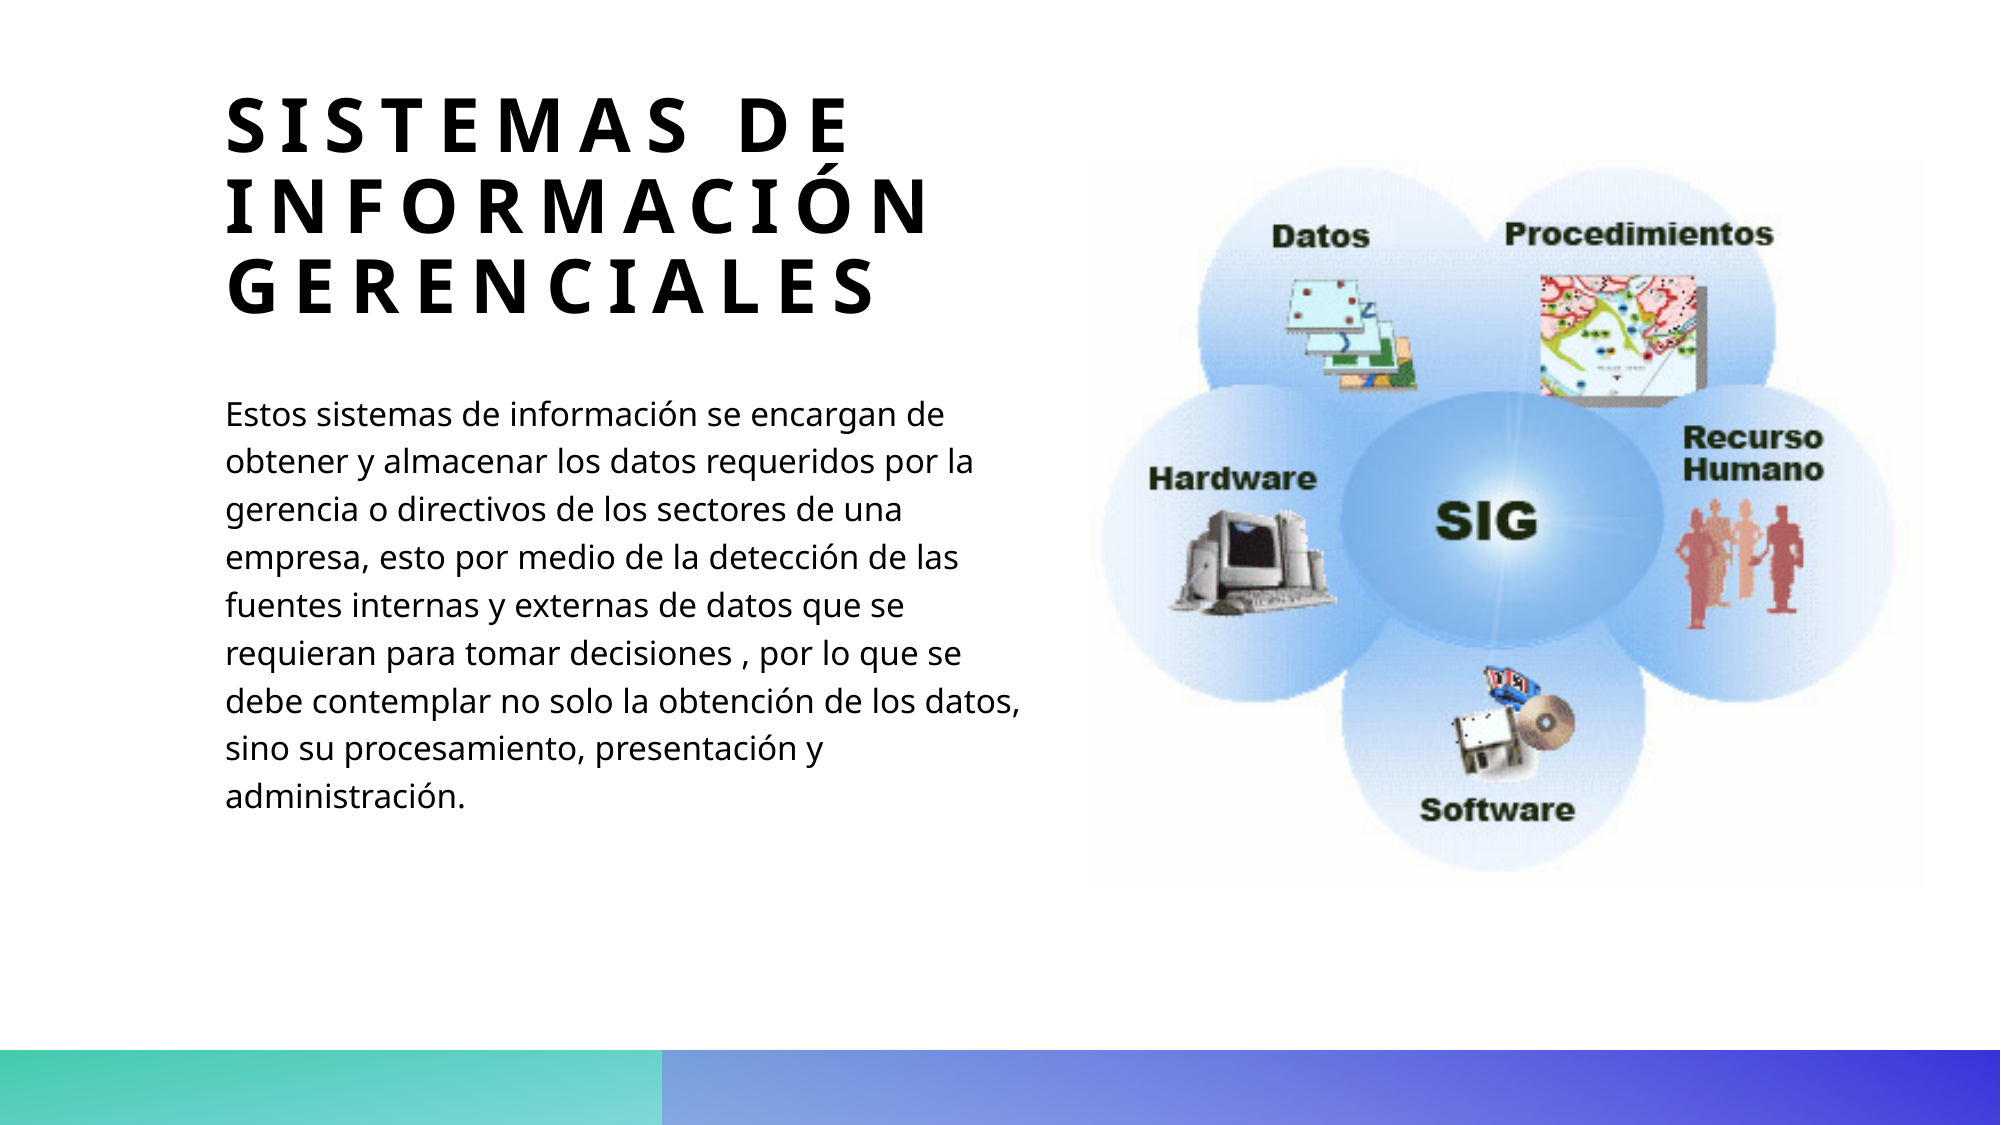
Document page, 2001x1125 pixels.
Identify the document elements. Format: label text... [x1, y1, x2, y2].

list Estos sistemas de información se encargan de obtener y almacenar los datos requeridos por la gerencia o directivos de los sectores de una empresa, esto por medio de la detección de las fuentes internas y externas de datos que se requieran para tomar decisiones , por lo que se debe contemplar no solo la obtención de los datos, sino su procesamiento, presentación y administración. [225, 384, 1031, 973]
picture [1089, 159, 1925, 888]
title Sistemas de Información Gerenciales [225, 75, 1031, 331]
